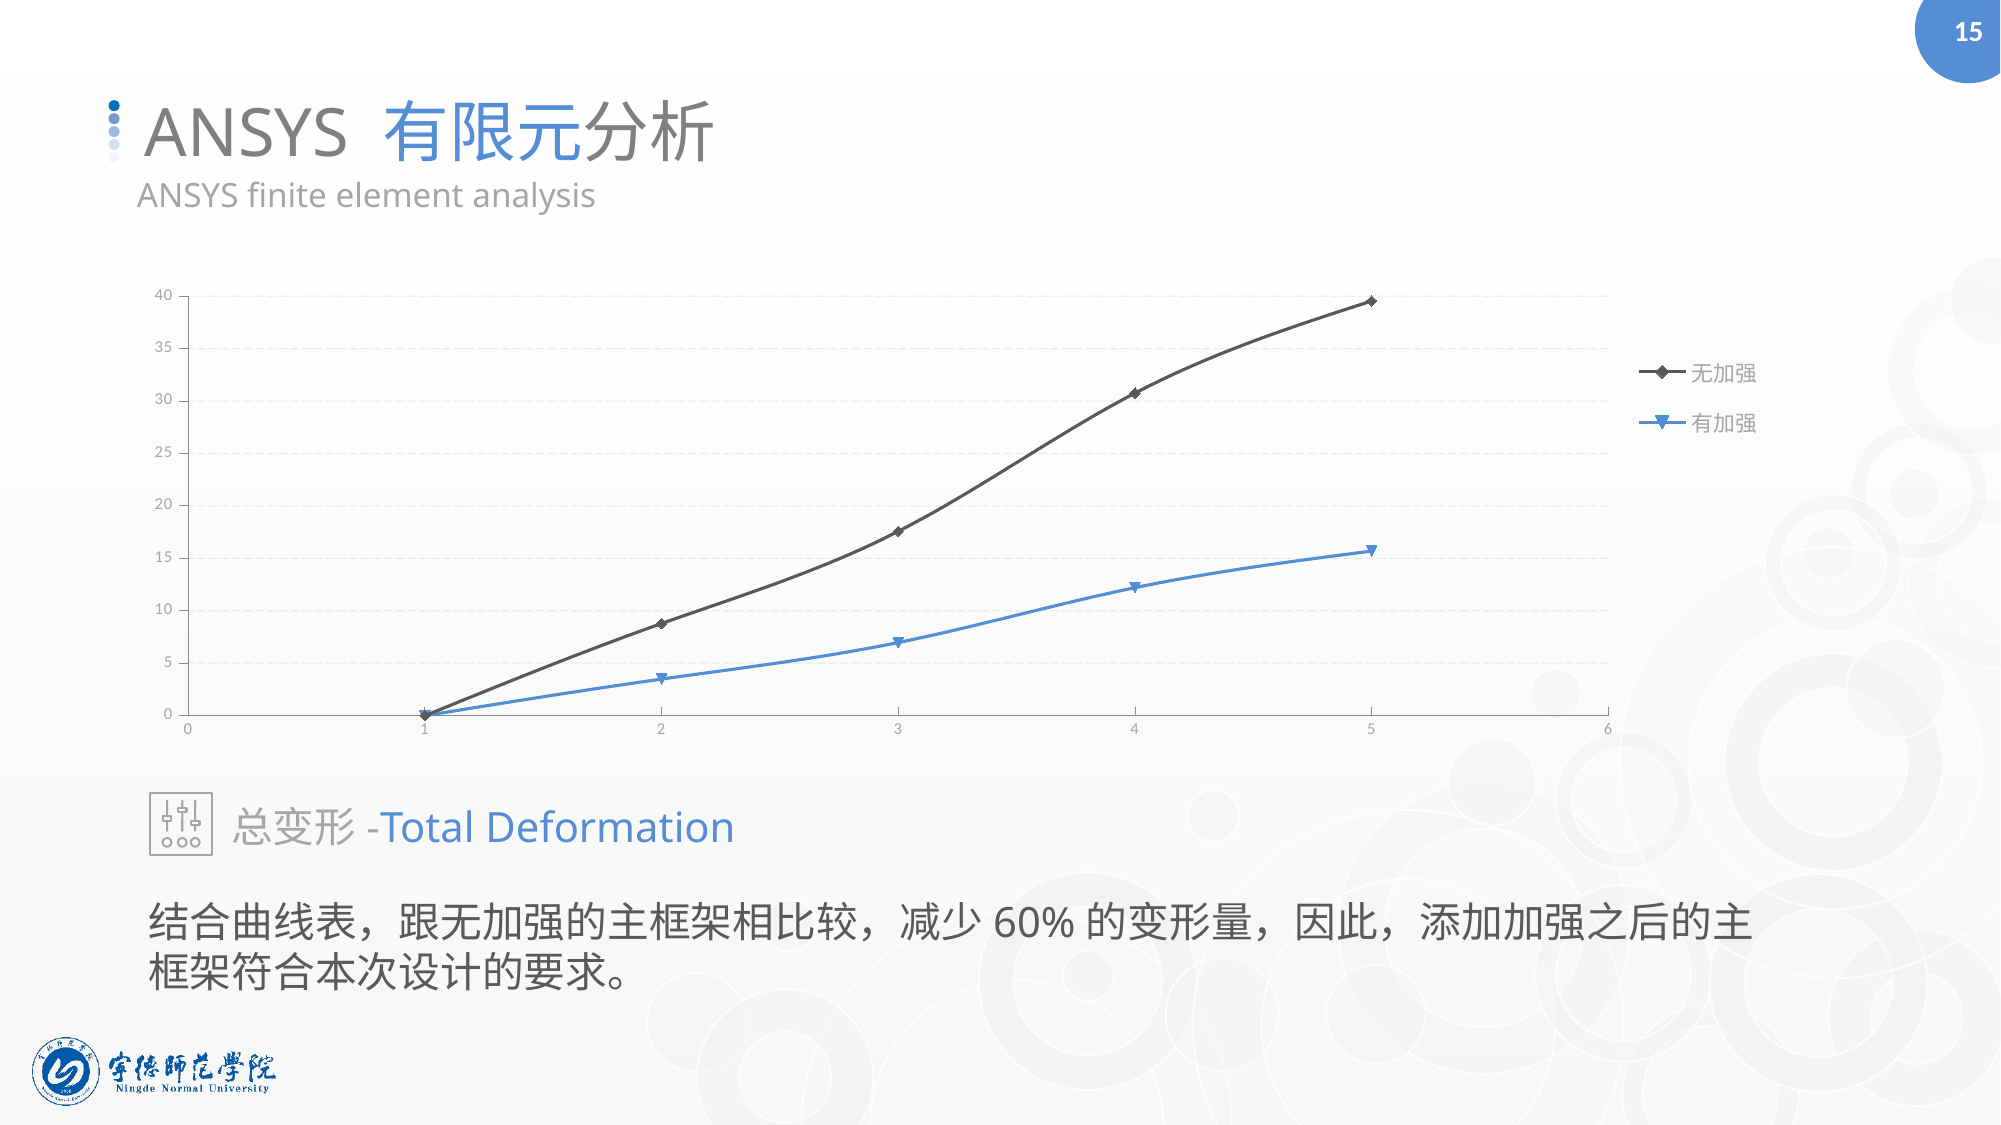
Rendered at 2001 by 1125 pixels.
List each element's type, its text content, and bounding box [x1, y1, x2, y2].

chart [121, 278, 1793, 749]
text_box 总变形-Total Deformation [216, 793, 751, 859]
picture [15, 1032, 299, 1111]
text_box ANSYS finite element analysis [122, 166, 612, 222]
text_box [149, 792, 213, 856]
text_box 结合曲线表，跟无加强的主框架相比较，减少60%的变形量，因此，添加加强之后的主框架符合本次设计的要求。 [133, 888, 1793, 1004]
text_box ANSYS 有限元分析 [129, 81, 732, 177]
